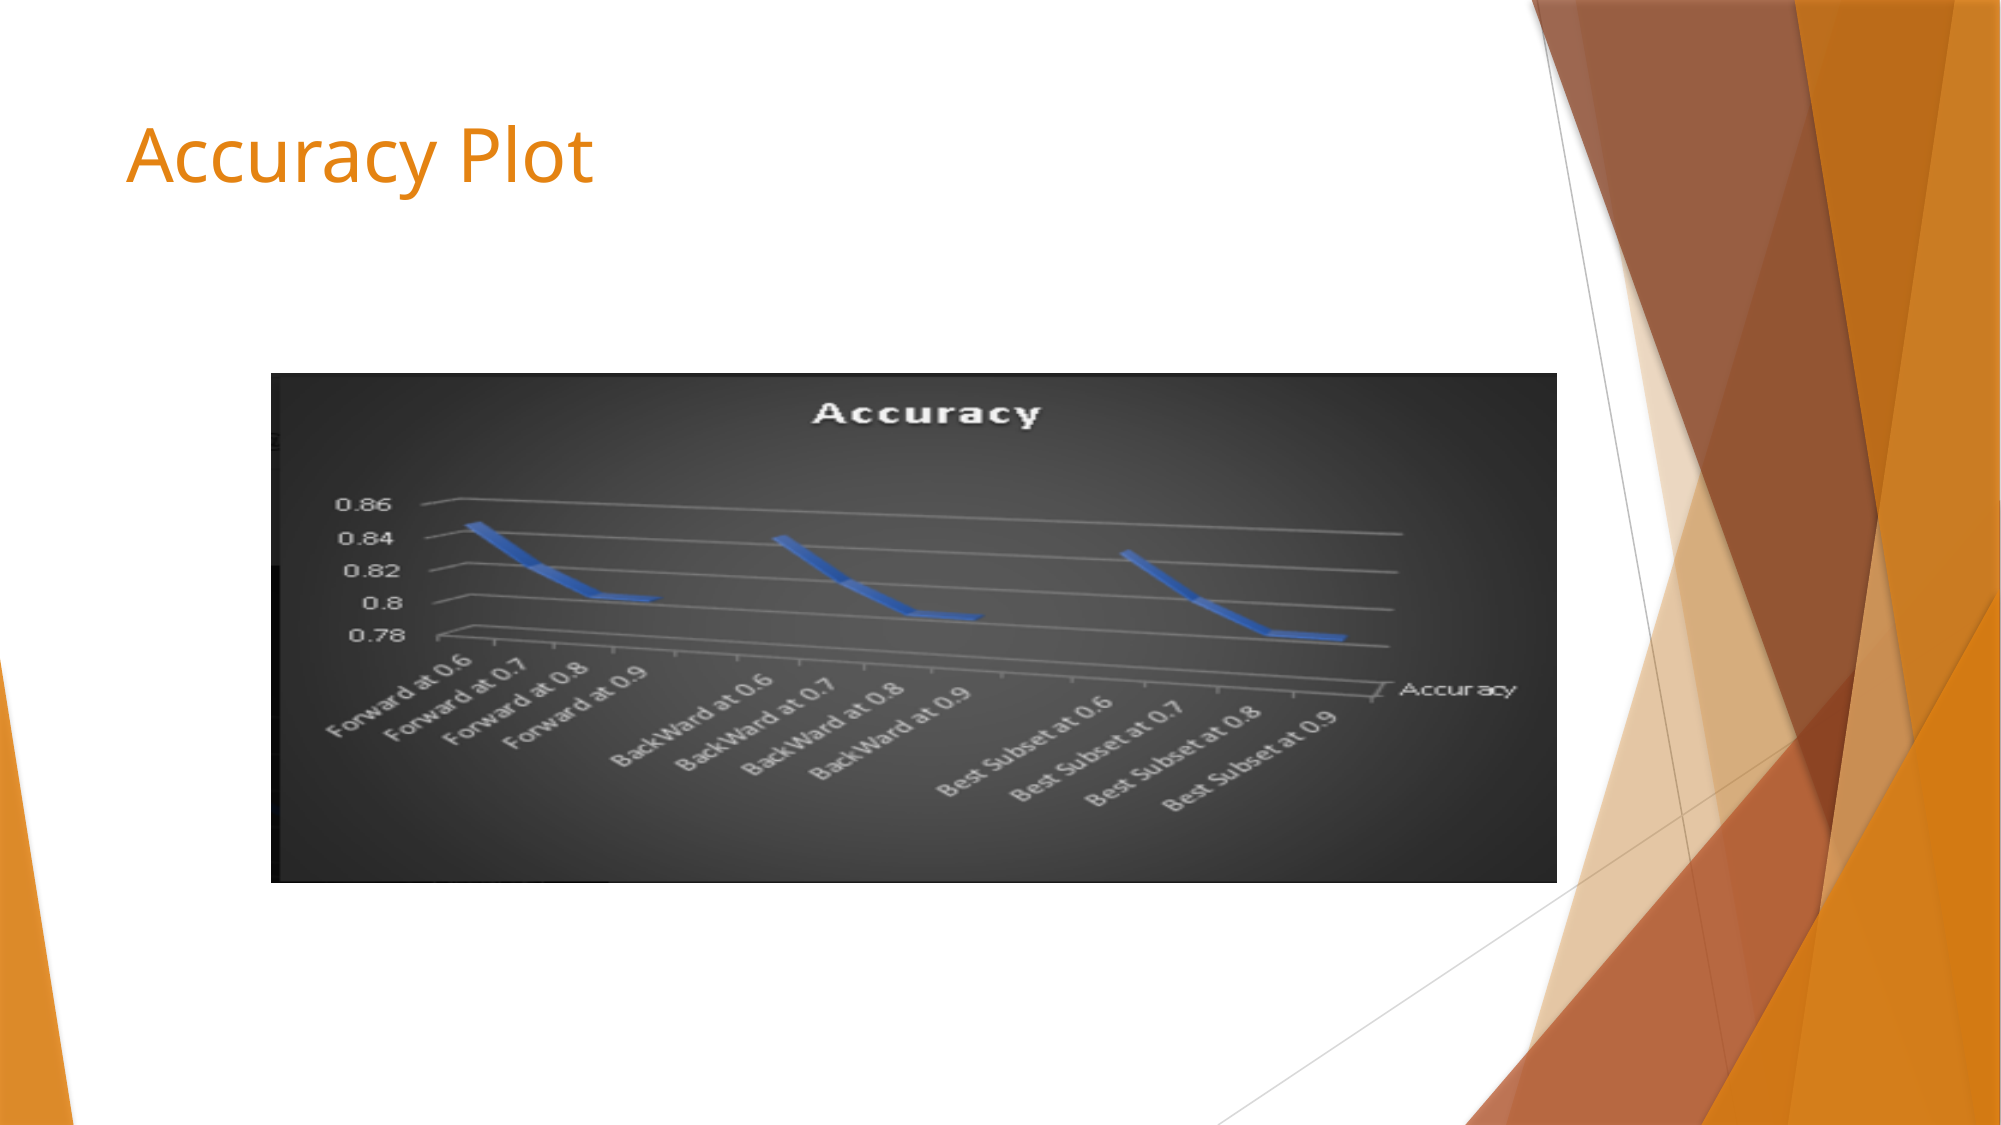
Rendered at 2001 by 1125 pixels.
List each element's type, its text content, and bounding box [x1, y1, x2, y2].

title Accuracy Plot [111, 99, 1522, 317]
picture [271, 373, 1558, 883]
